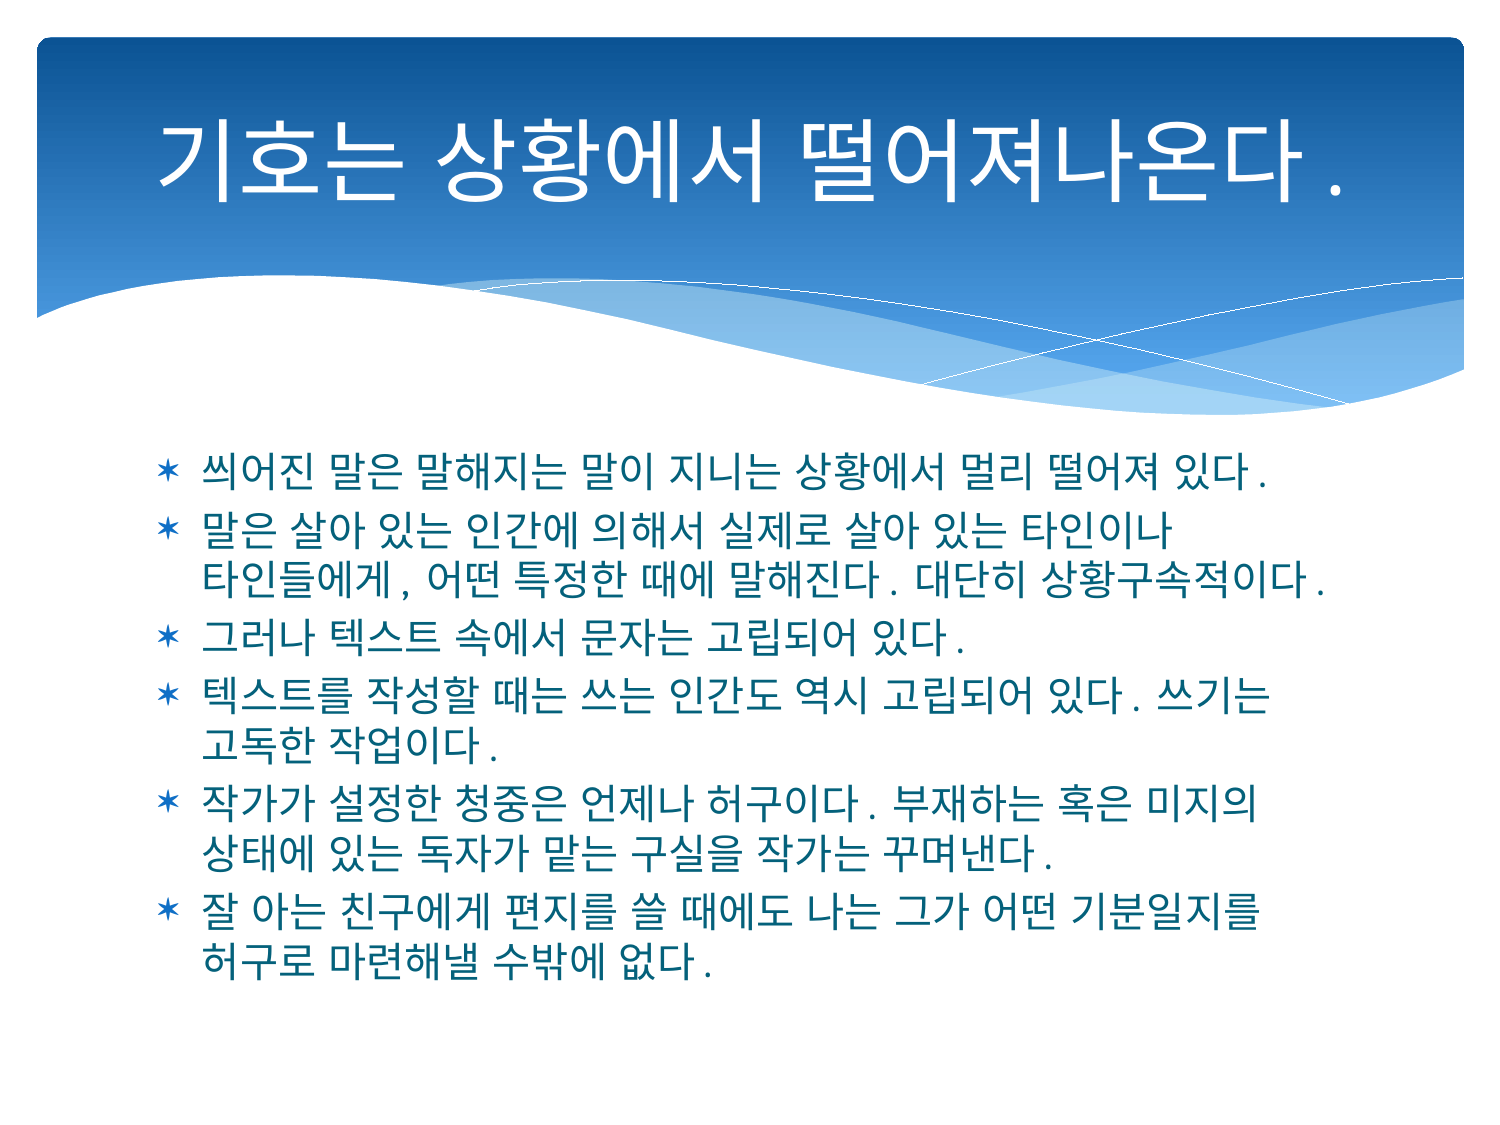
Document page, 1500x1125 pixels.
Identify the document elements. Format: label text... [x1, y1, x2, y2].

list 씌어진 말은 말해지는 말이 지니는 상황에서 멀리 떨어져 있다. 말은 살아 있는 인간에 의해서 실제로 살아 있는 타인이나 타인들에게, 어떤 특정한 때에 말해진다. 대단히 상황구속적이다. 그러나 텍스트 속에서 문자는 고립되어 있다. 텍스트를 작성할 때는 쓰는 인간도 역시 고립되어 있다. 쓰기는 고독한 작업이다. 작가가 설정한 청중은 언제나 허구이다. 부재하는 혹은 미지의 상태에 있는 독자가 맡는 구실을 작가는 꾸며낸다. 잘 아는 친구에게 편지를 쓸 때에도 나는 그가 어떤 기분일지를 허구로 마련해낼 수밖에 없다. [143, 438, 1359, 1005]
title 기호는 상황에서 떨어져나온다. [75, 55, 1425, 261]
